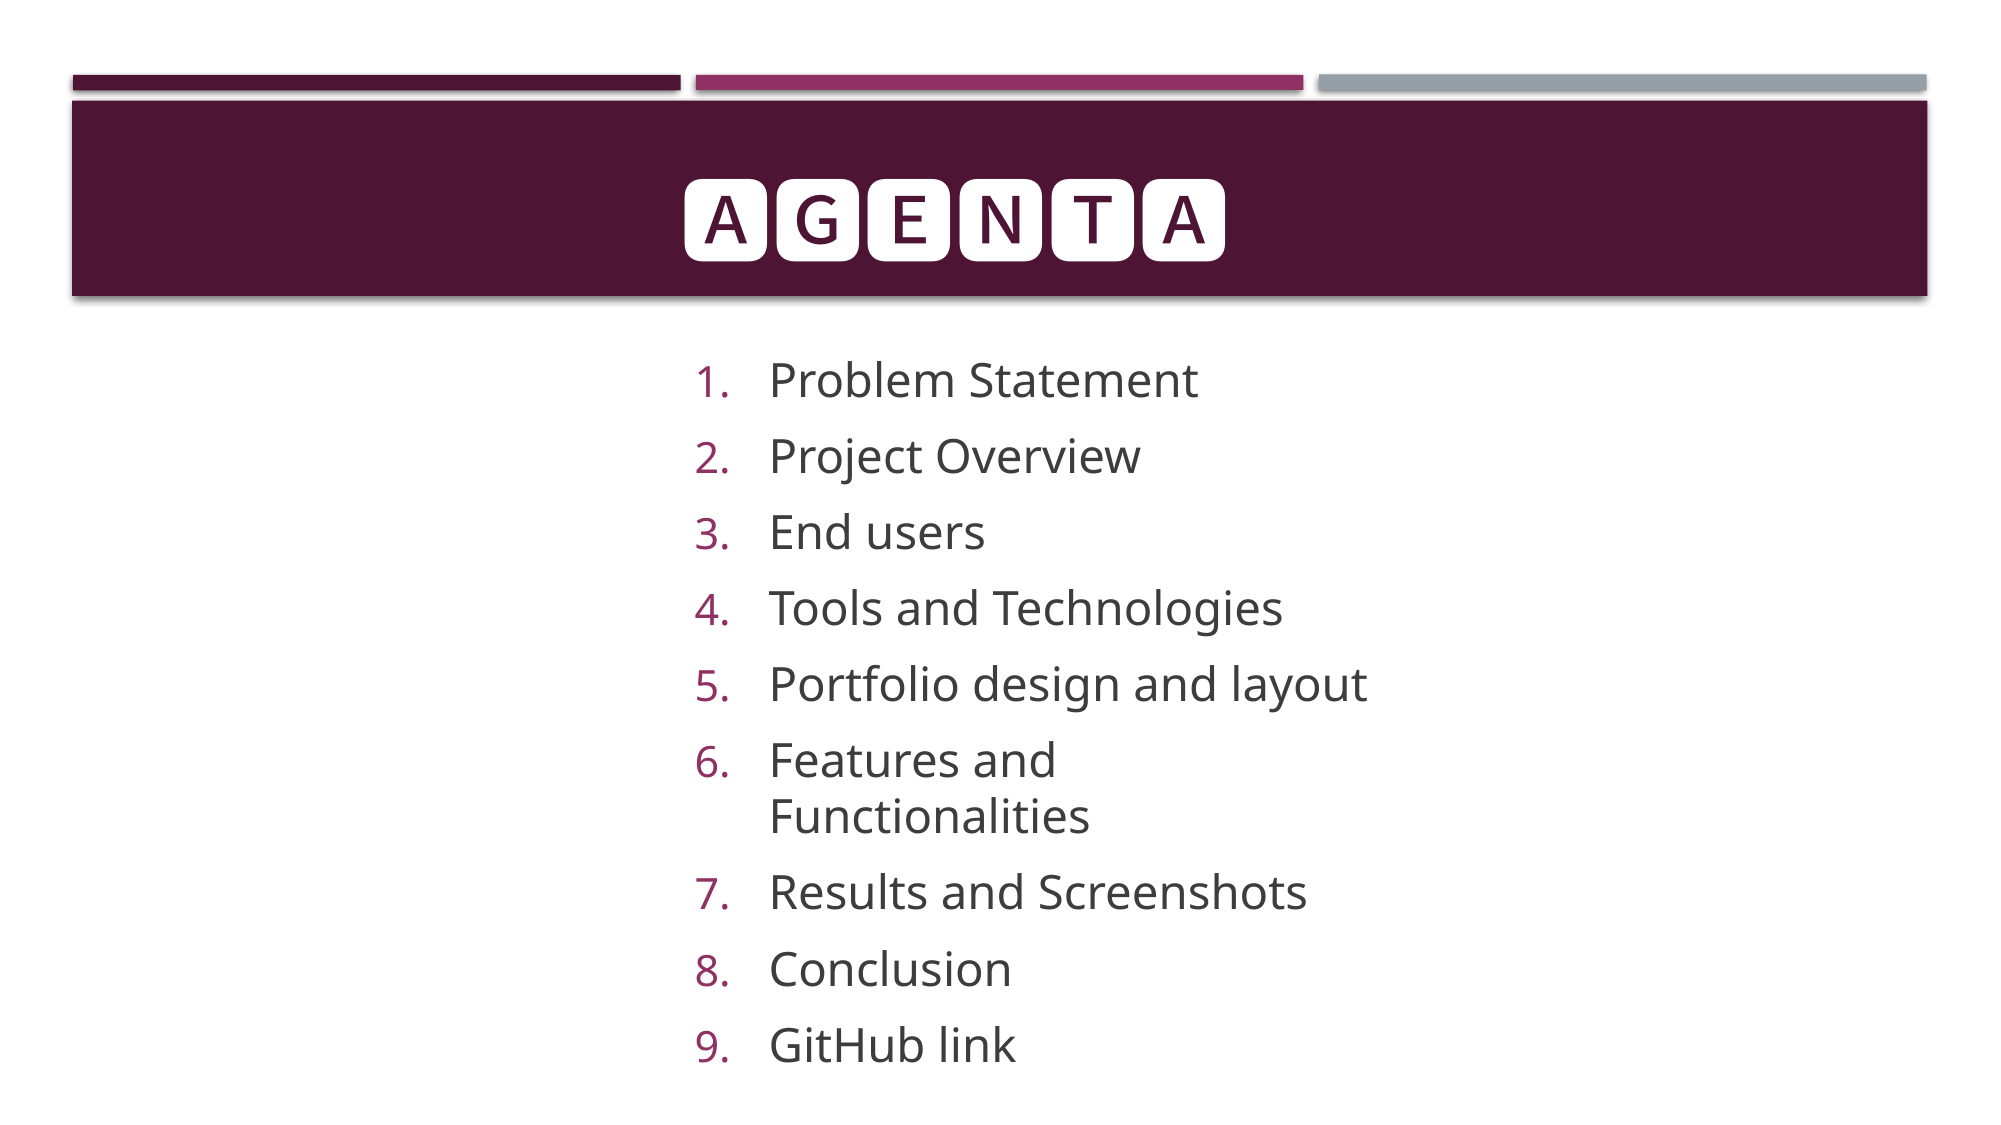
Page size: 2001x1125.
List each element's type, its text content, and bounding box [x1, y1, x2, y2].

list Problem Statement Project Overview End users Tools and Technologies Portfolio design and layout Features and Functionalities Results and Screenshots Conclusion GitHub link [679, 319, 1387, 1102]
title 🅰︎🅶︎🅴︎🅽︎🆃︎🅰︎ [95, 115, 1905, 282]
